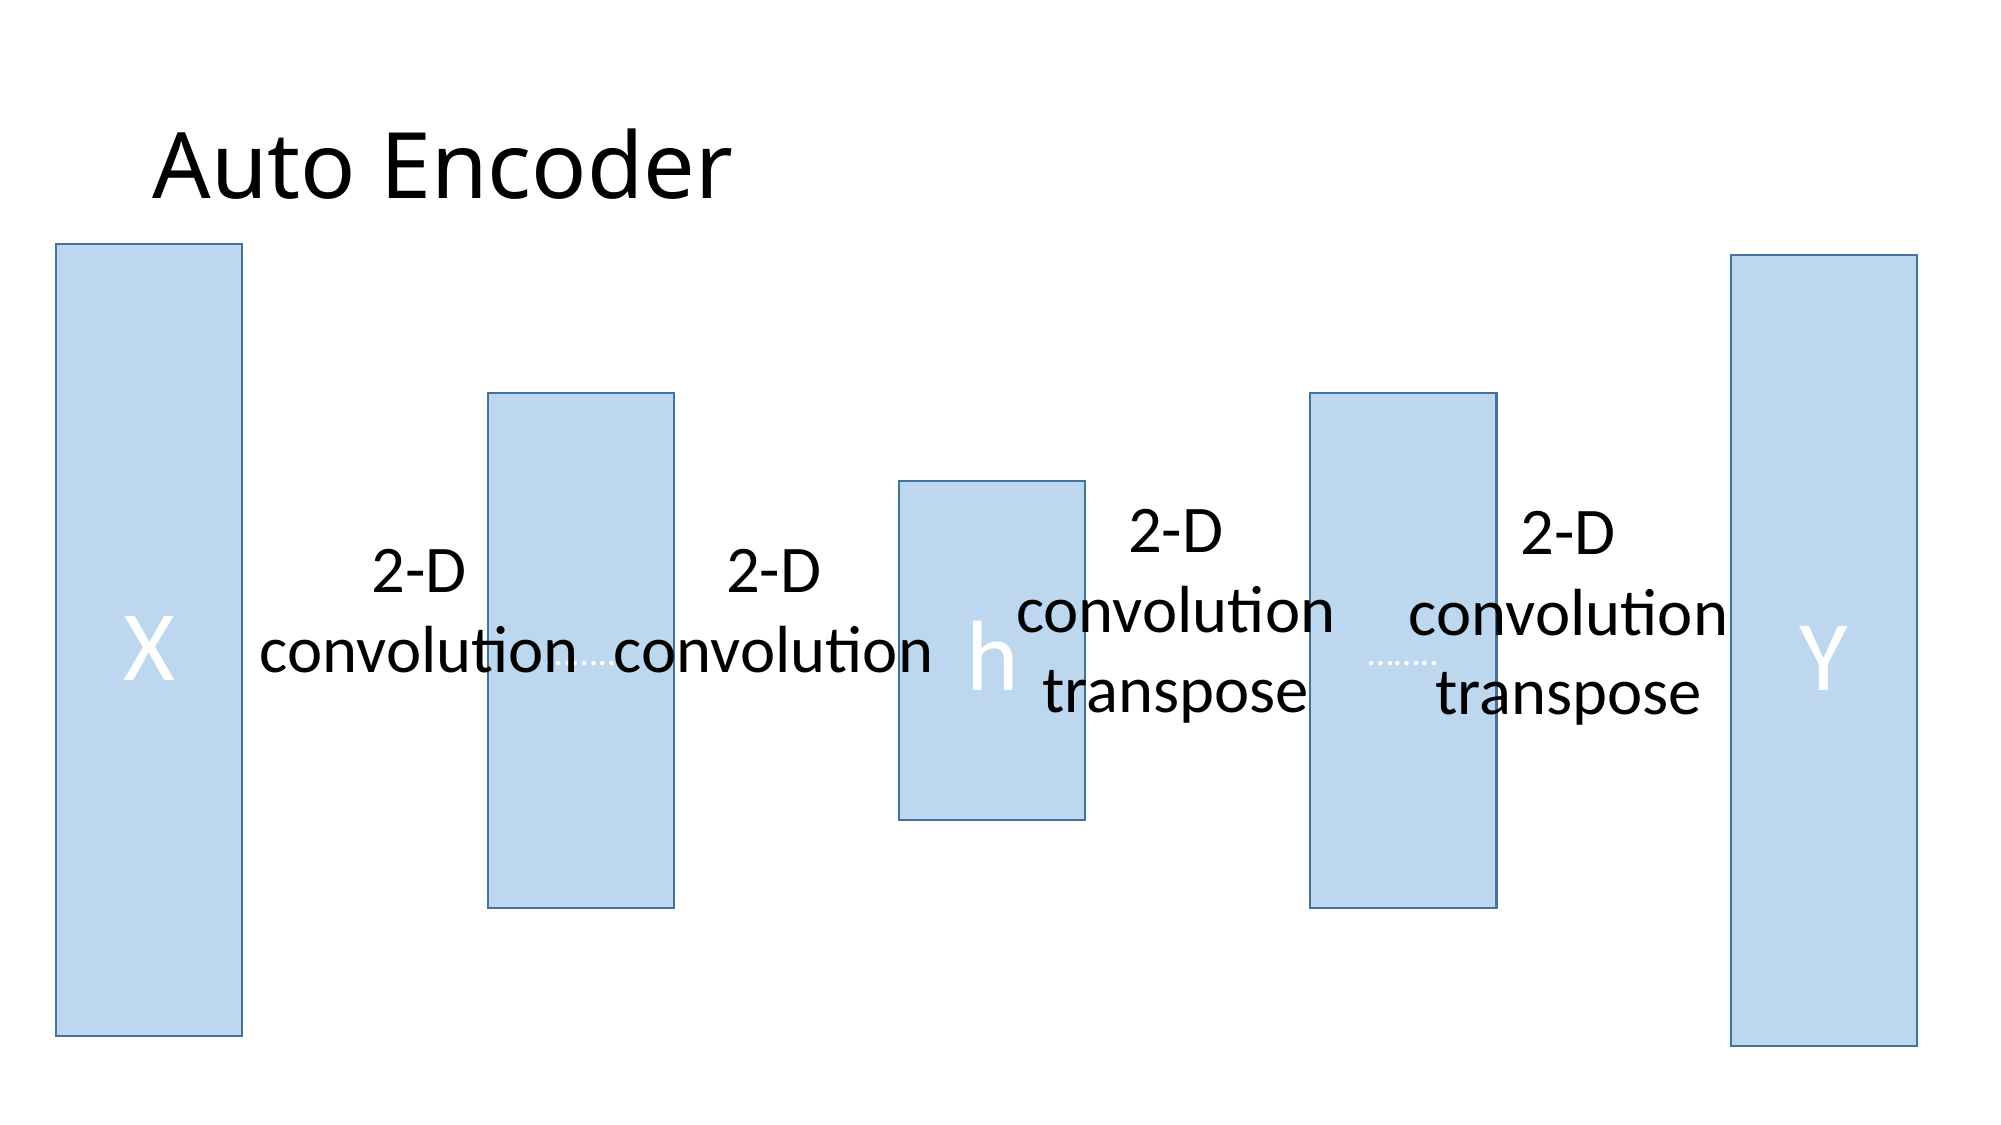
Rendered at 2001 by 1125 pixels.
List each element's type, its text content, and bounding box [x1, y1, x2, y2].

text_box 2-D convolution [242, 518, 596, 694]
text_box 2-D convolution transpose [1391, 481, 1746, 736]
title Auto Encoder [137, 59, 1863, 278]
text_box …….. [487, 694, 675, 909]
text_box …….. [487, 392, 675, 518]
text_box h [898, 480, 1086, 821]
text_box Y [1730, 254, 1918, 1047]
text_box 2-D convolution [596, 518, 951, 694]
text_box 2-D convolution transpose [998, 478, 1353, 733]
text_box …….. [1309, 392, 1498, 909]
text_box X [55, 243, 243, 1037]
